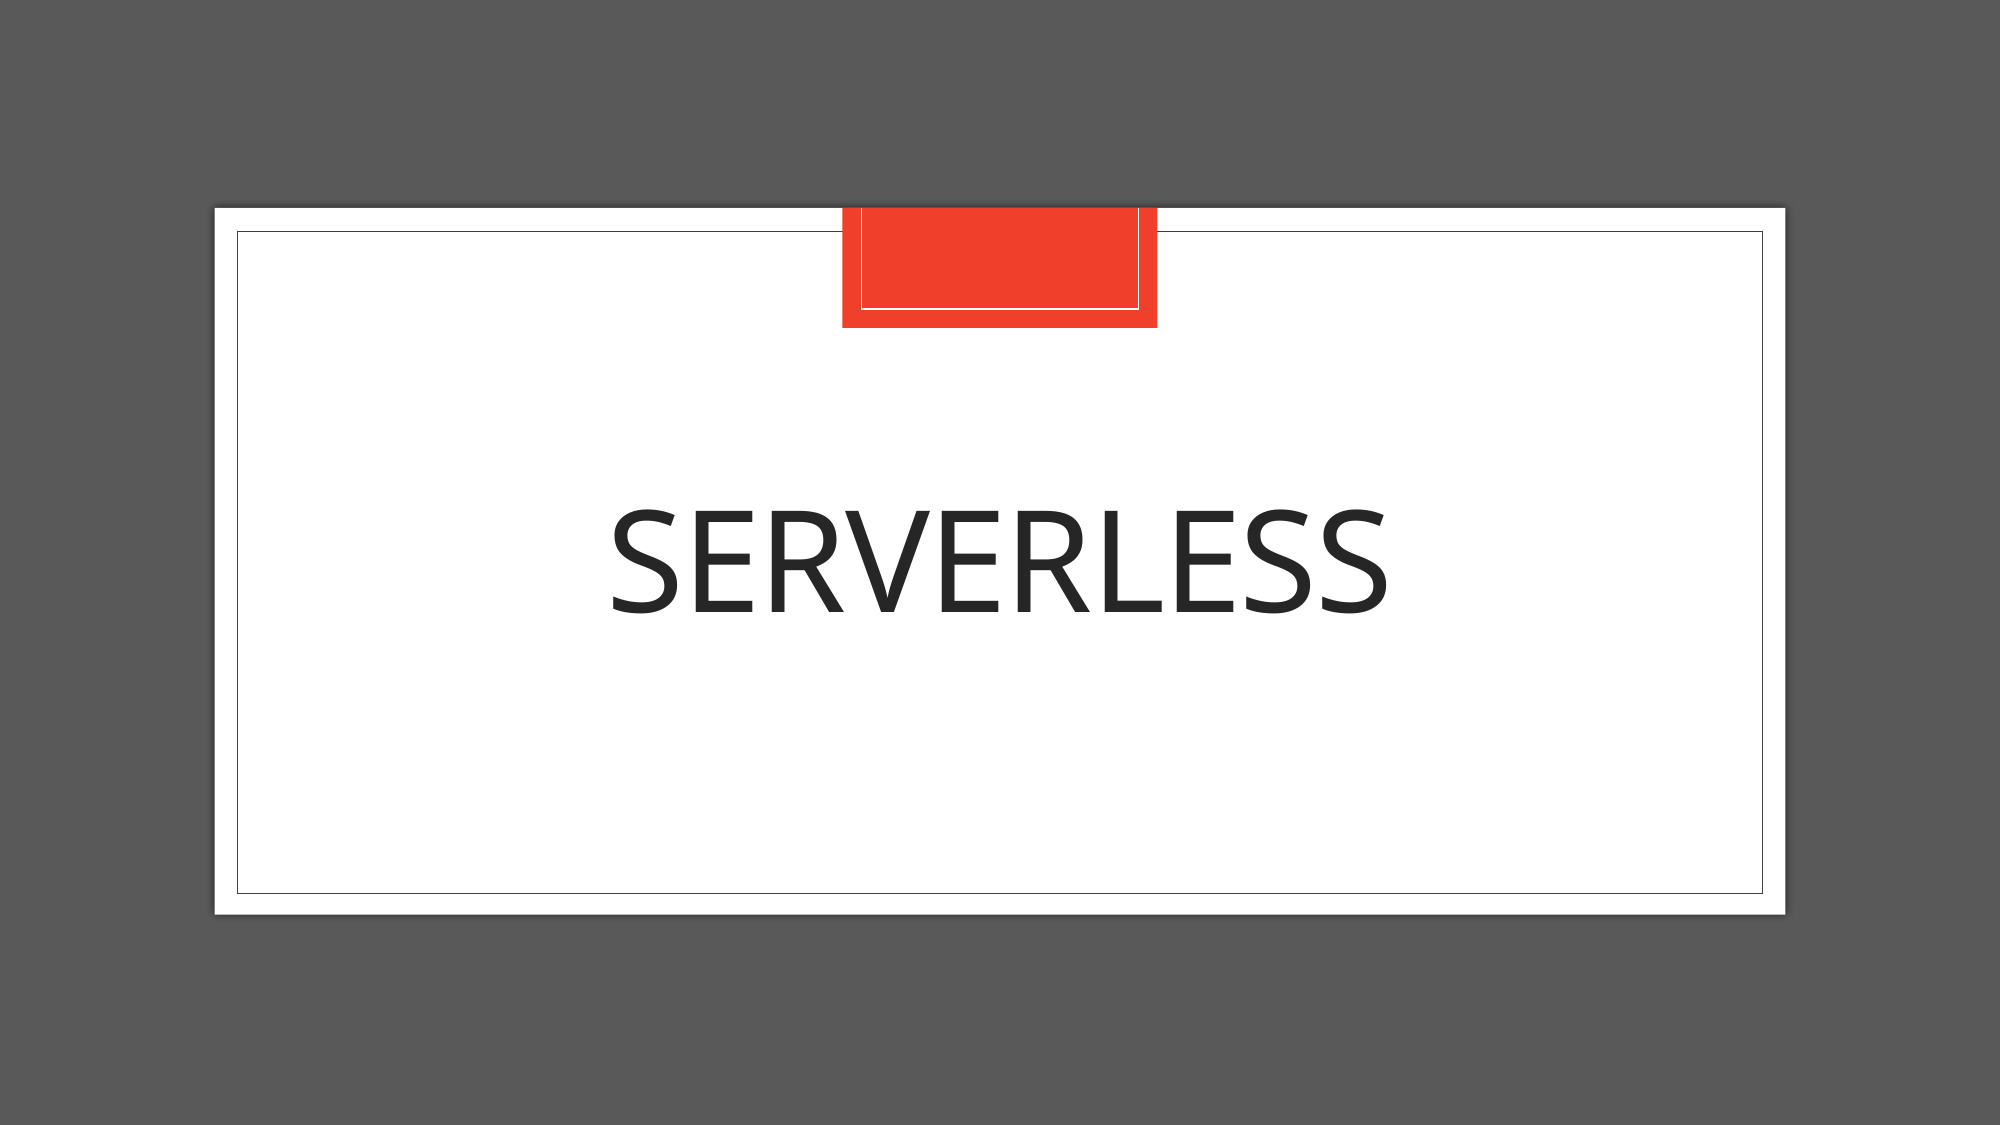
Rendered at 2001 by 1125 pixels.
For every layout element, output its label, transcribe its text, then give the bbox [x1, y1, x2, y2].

title Serverless [267, 373, 1733, 769]
